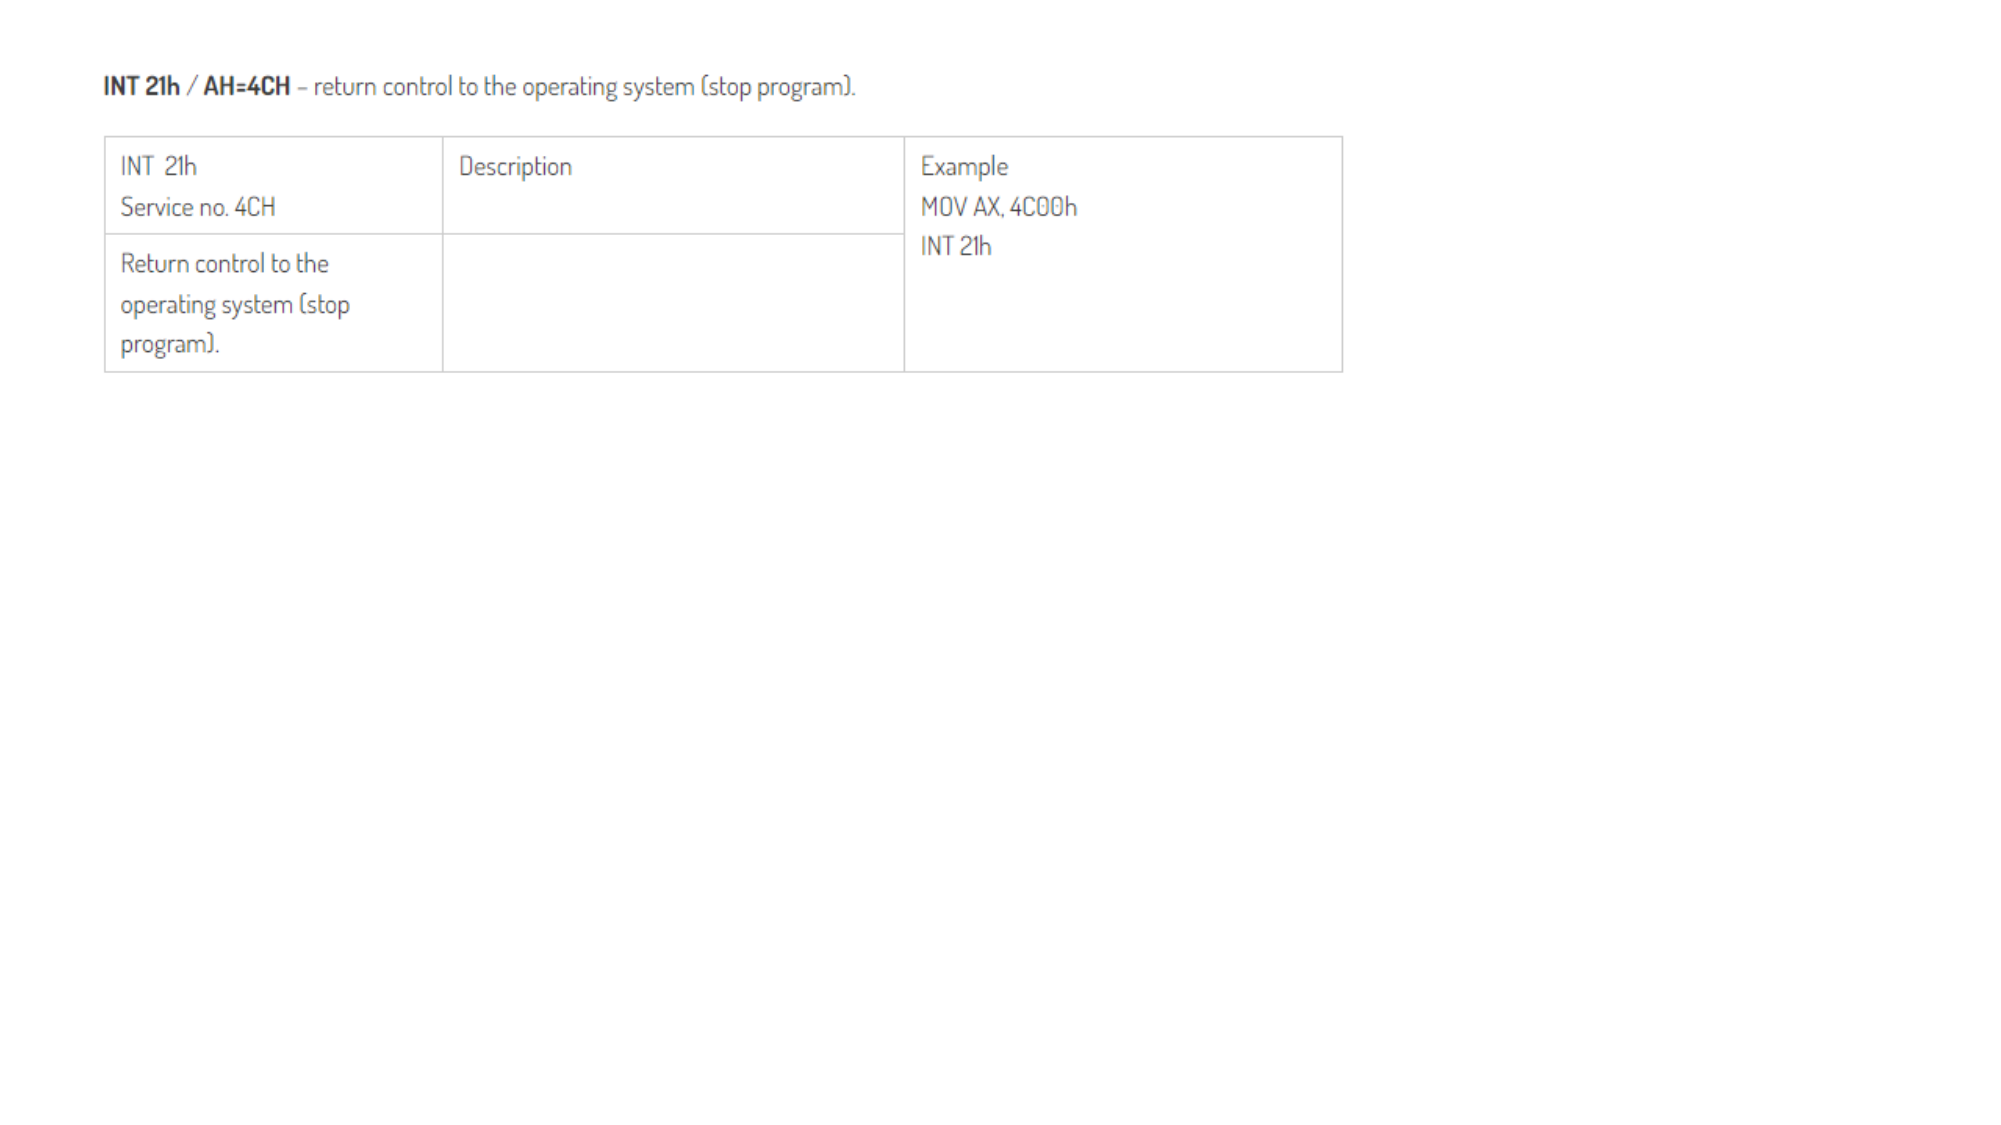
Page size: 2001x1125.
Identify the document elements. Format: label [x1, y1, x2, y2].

list [95, 64, 1356, 384]
